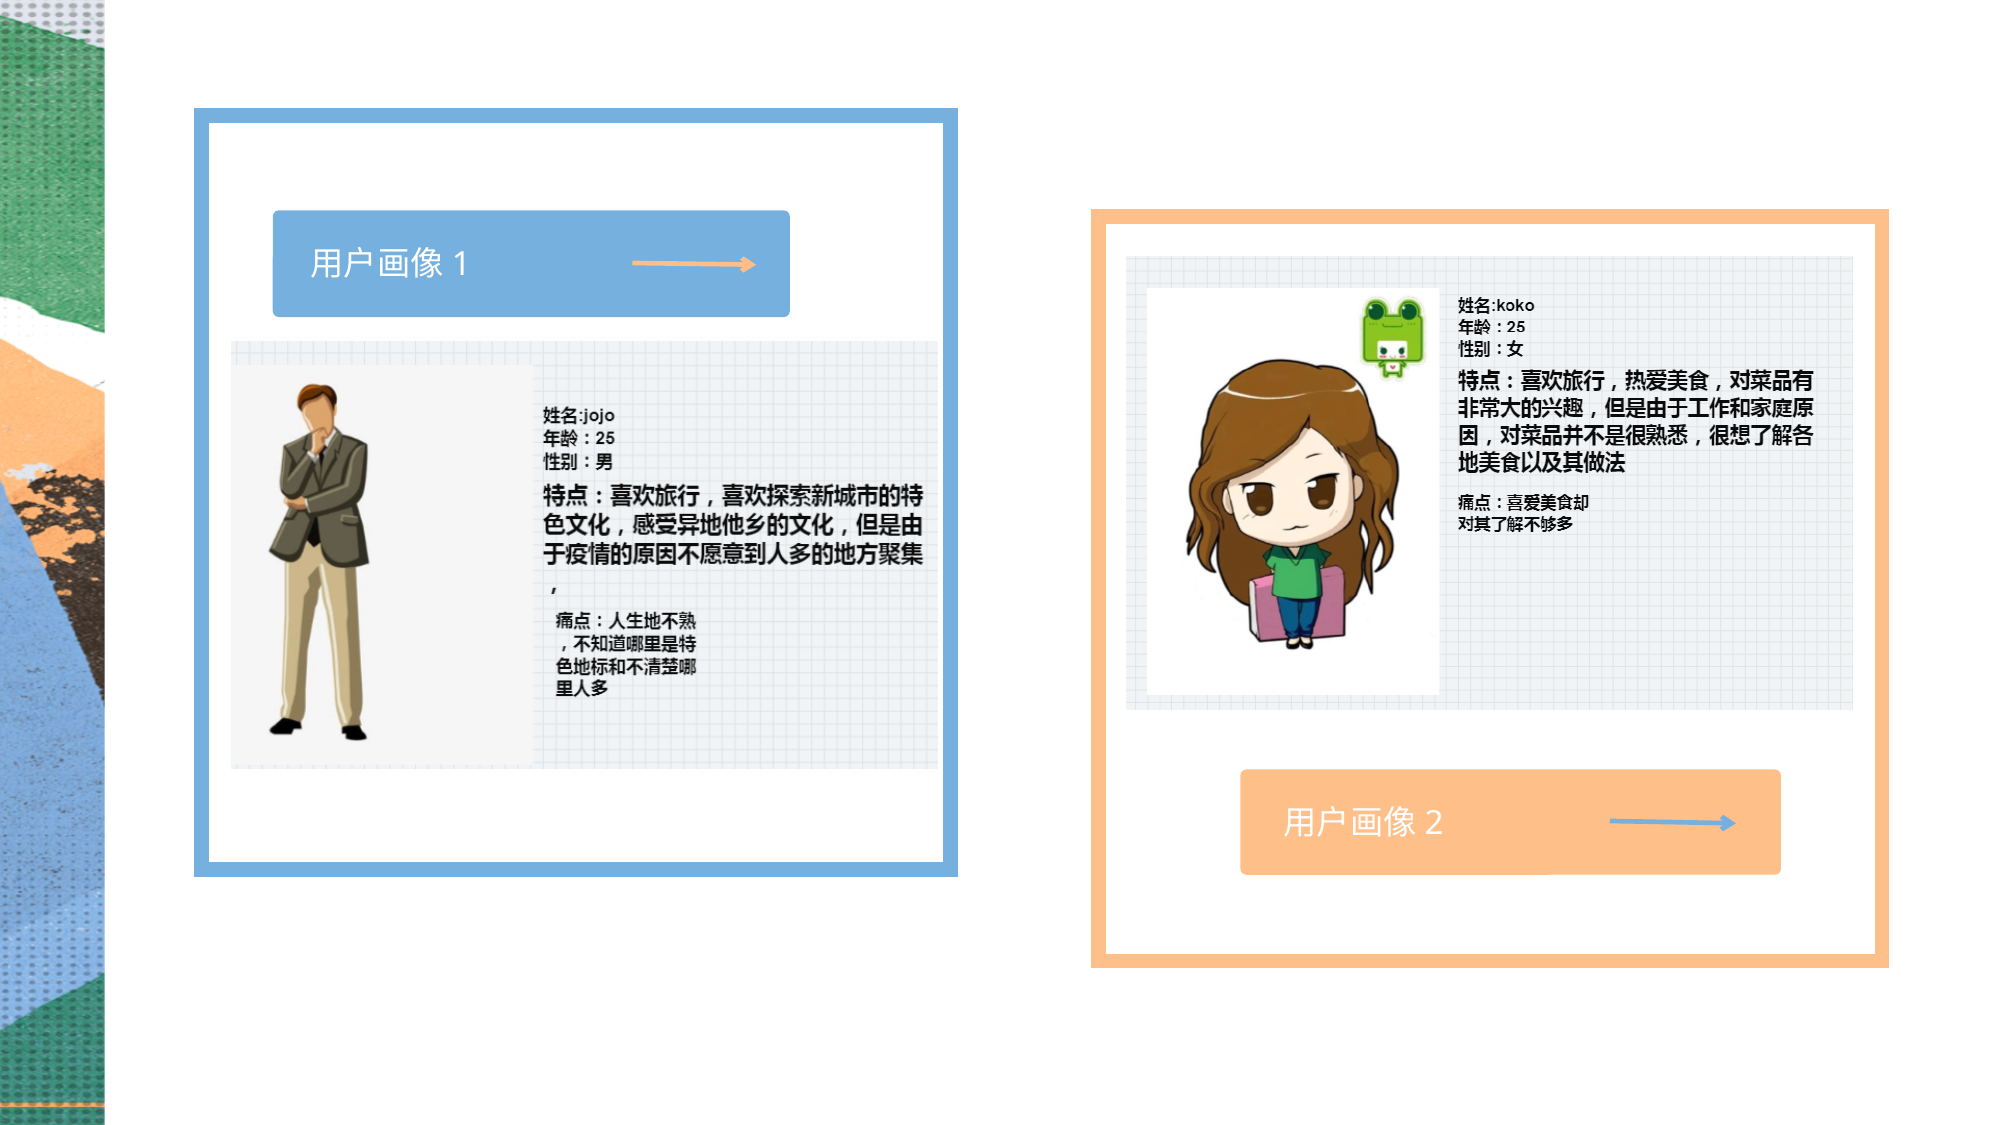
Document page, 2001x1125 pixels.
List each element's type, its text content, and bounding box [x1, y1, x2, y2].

text_box [272, 210, 790, 318]
text_box 用户画像1 [296, 234, 616, 289]
text_box [201, 115, 951, 870]
picture [0, 0, 938, 1125]
text_box [1098, 216, 1882, 962]
text_box [1240, 769, 1781, 875]
text_box 用户画像2 [1268, 794, 1586, 850]
picture [1126, 256, 1854, 710]
